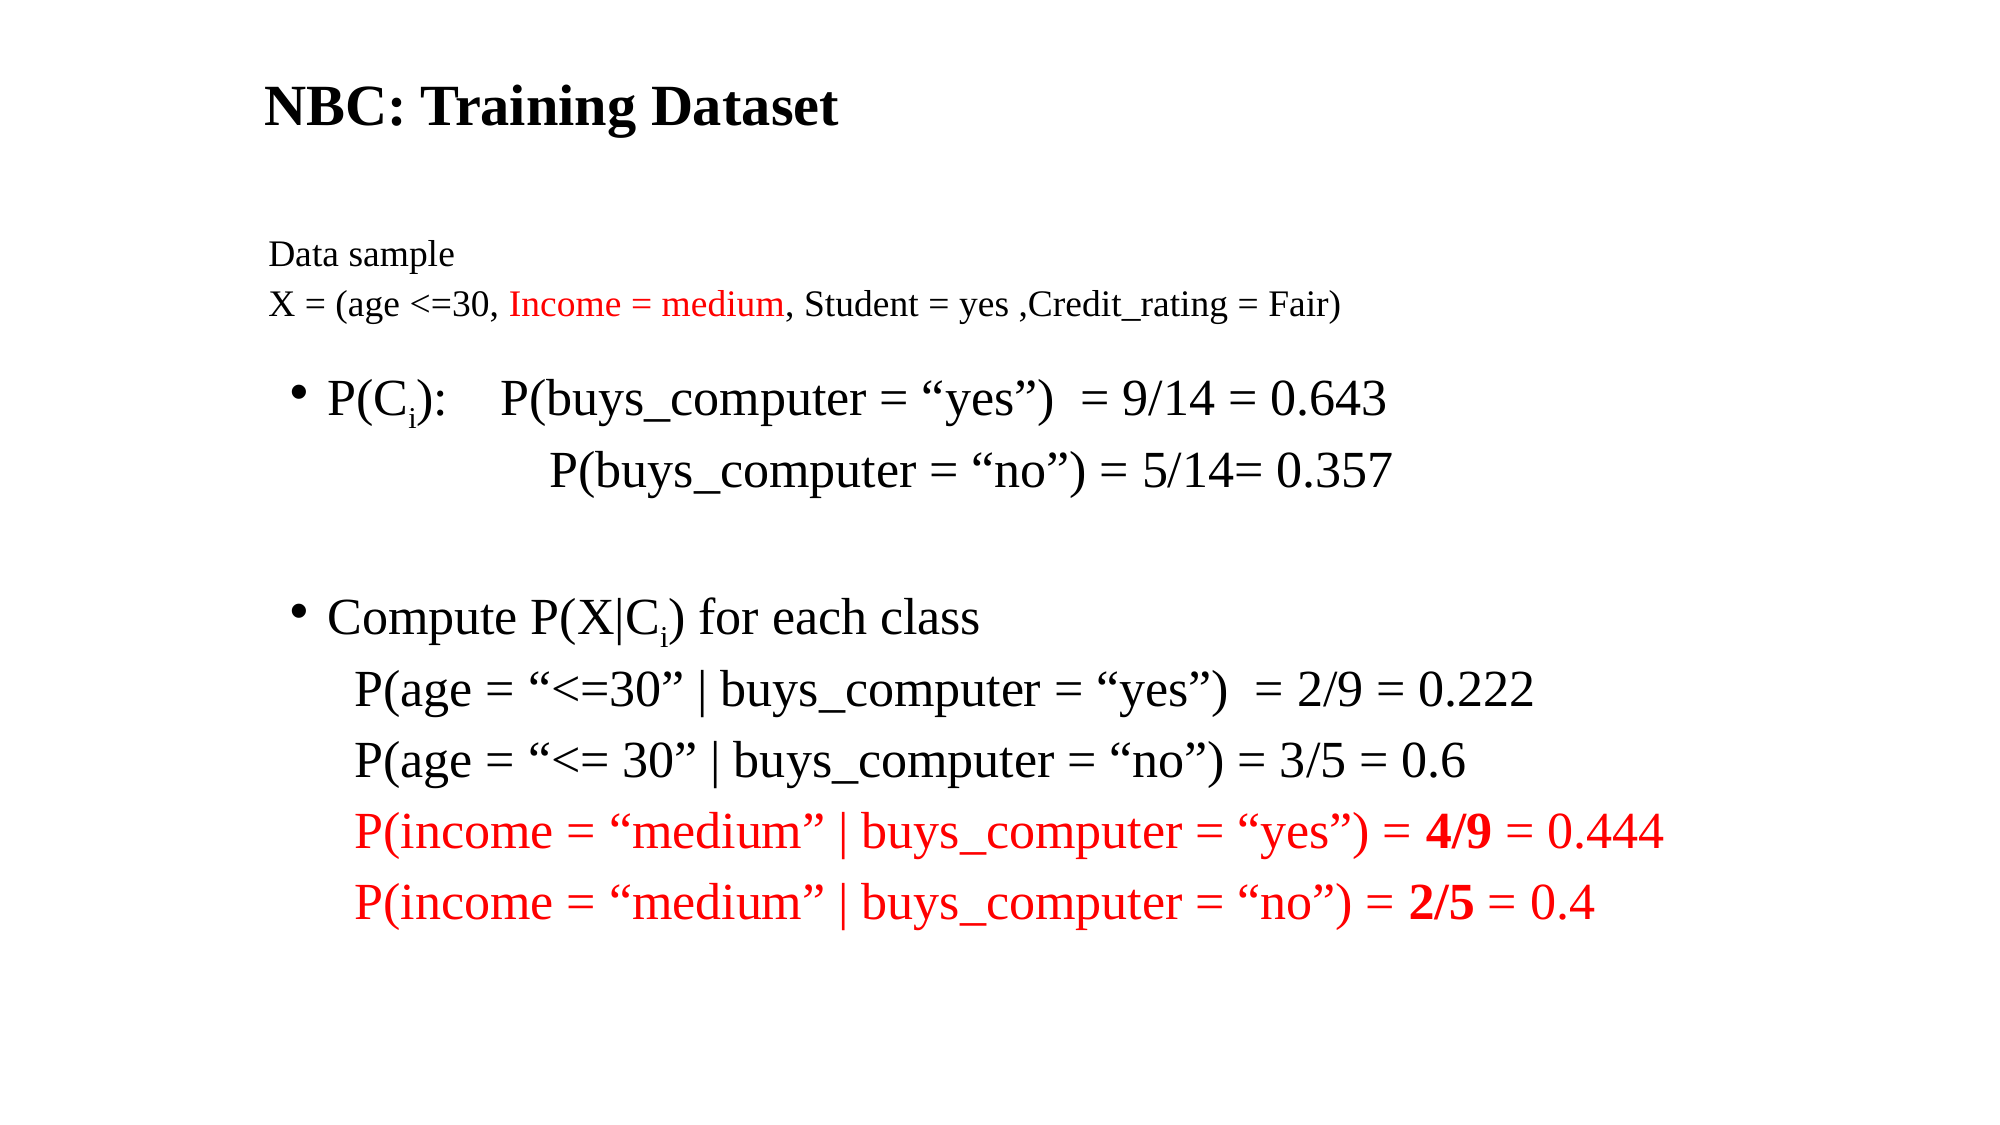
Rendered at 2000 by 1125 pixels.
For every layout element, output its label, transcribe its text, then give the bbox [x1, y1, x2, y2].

list P(Ci): P(buys_computer = “yes”) = 9/14 = 0.643 P(buys_computer = “no”) = 5/14= 0.357 Compute P(X|Ci) for each class P(age = “<=30” | buys_computer = “yes”) = 2/9 = 0.222 P(age = “<= 30” | buys_computer = “no”) = 3/5 = 0.6 P(income = “medium” | buys_computer = “yes”) = 4/9 = 0.444 P(income = “medium” | buys_computer = “no”) = 2/5 = 0.4 [274, 362, 1938, 1025]
title NBC: Training Dataset [249, 62, 1825, 150]
text_box Data sample X = (age <=30, Income = medium, Student = yes ,Credit_rating = Fair) [253, 217, 1654, 332]
